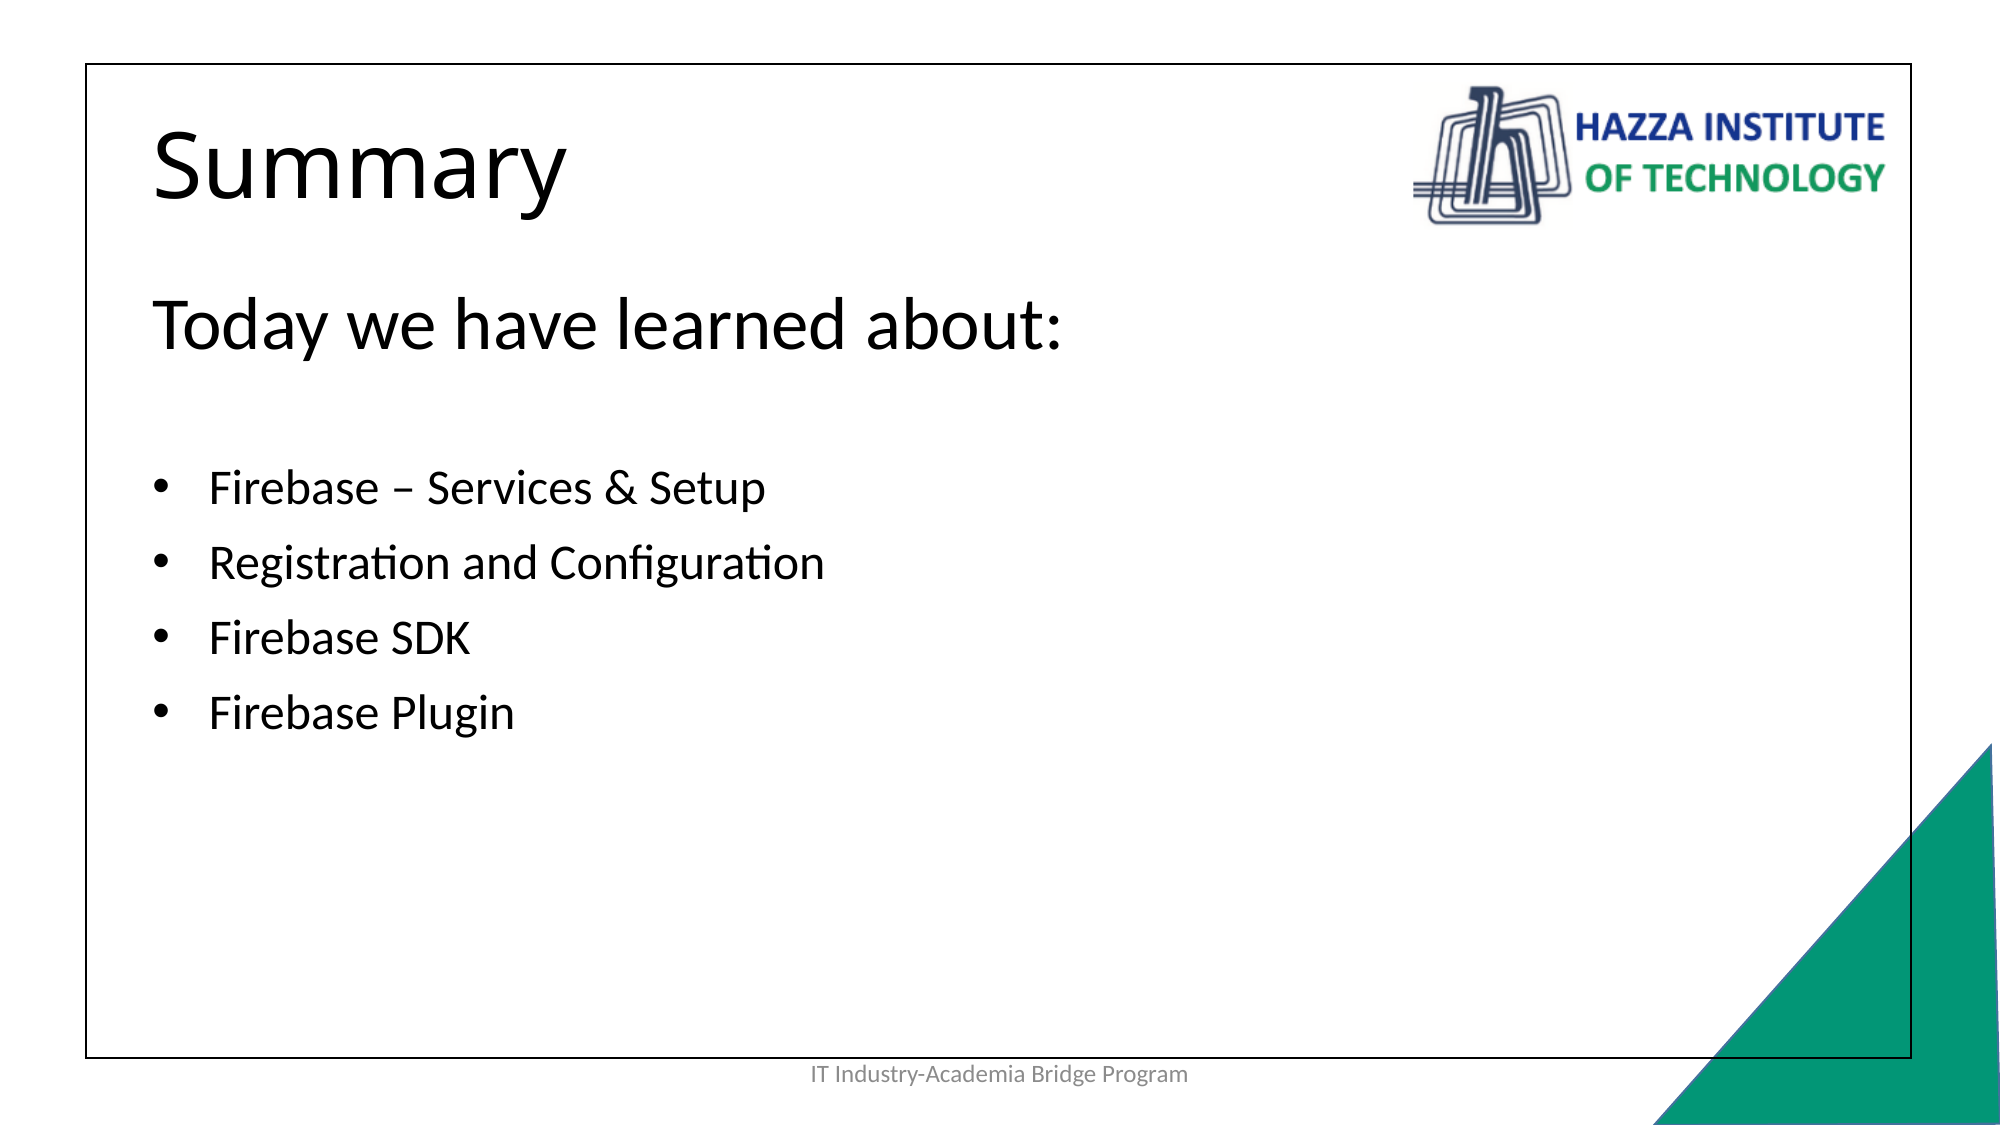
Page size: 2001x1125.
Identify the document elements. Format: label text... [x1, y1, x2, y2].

picture [1405, 82, 1903, 230]
text_box [85, 63, 1912, 1059]
text_box [1652, 743, 2000, 1125]
footer IT Industry-Academia Bridge Program [662, 1059, 1338, 1103]
title Summary [137, 59, 1863, 63]
